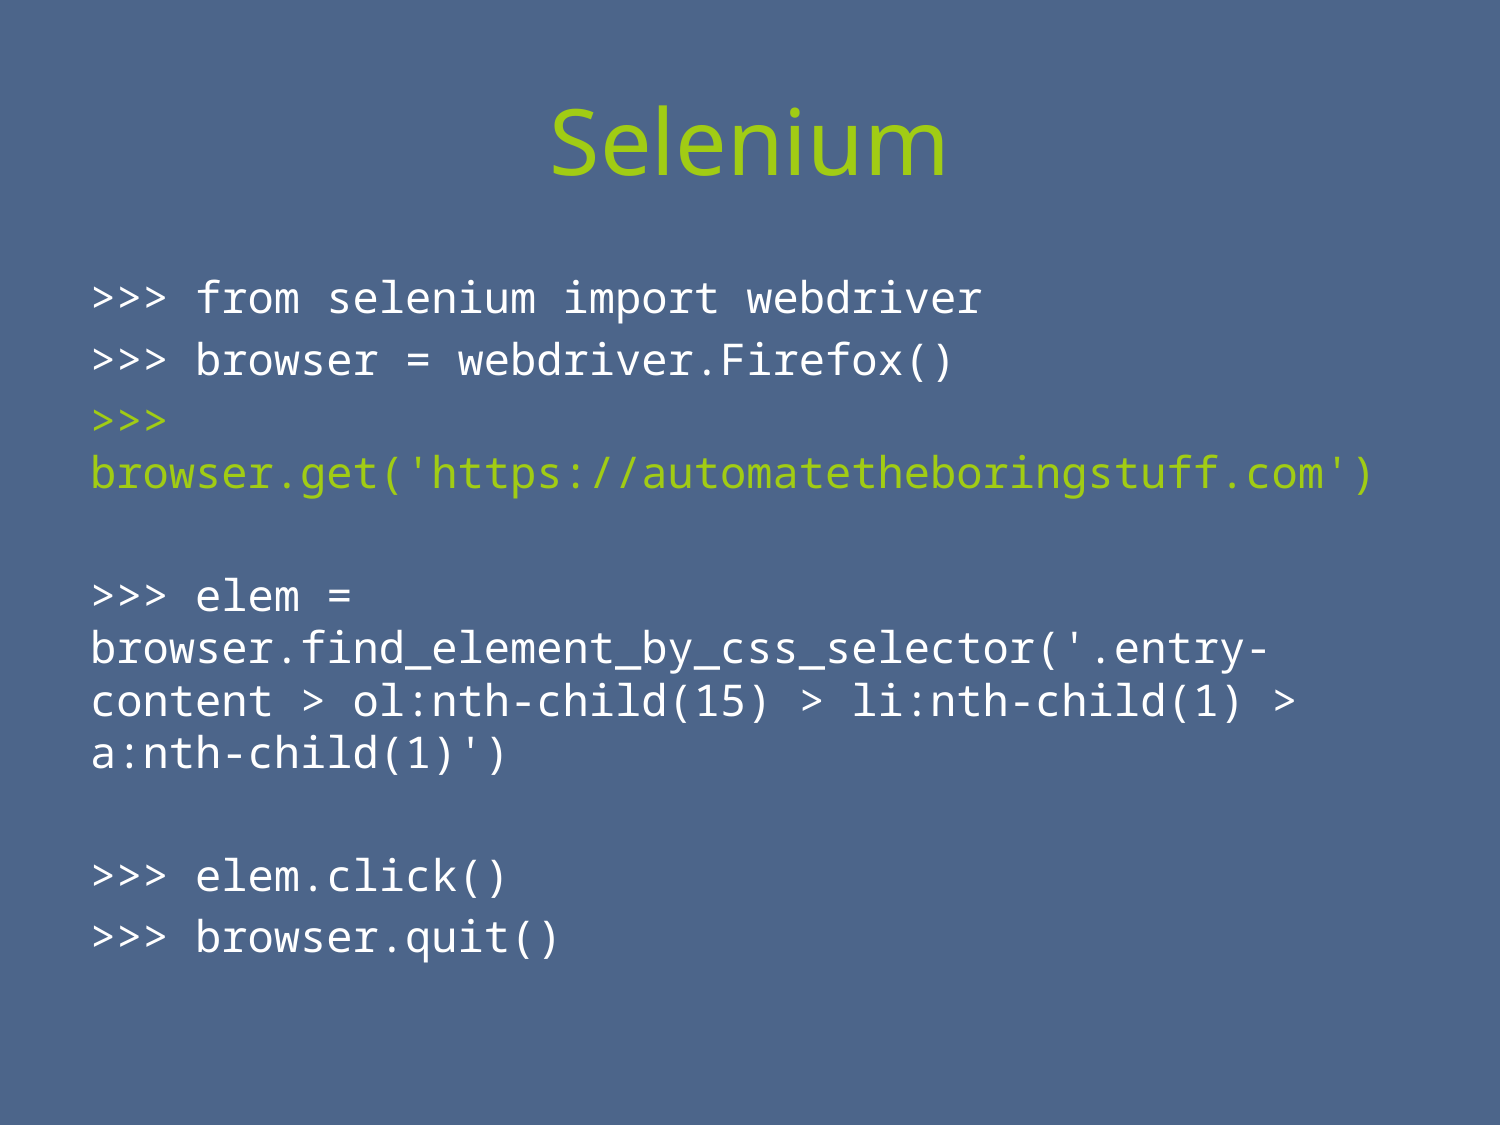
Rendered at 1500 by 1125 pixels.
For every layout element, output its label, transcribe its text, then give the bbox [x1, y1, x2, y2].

title Selenium [75, 45, 1425, 233]
list >>> from selenium import webdriver >>> browser = webdriver.Firefox() >>> browser.get('https://automatetheboringstuff.com') >>> elem = browser.find_element_by_css_selector('.entry-content > ol:nth-child(15) > li:nth-child(1) > a:nth-child(1)') >>> elem.click() >>> browser.quit() [75, 262, 1425, 1005]
